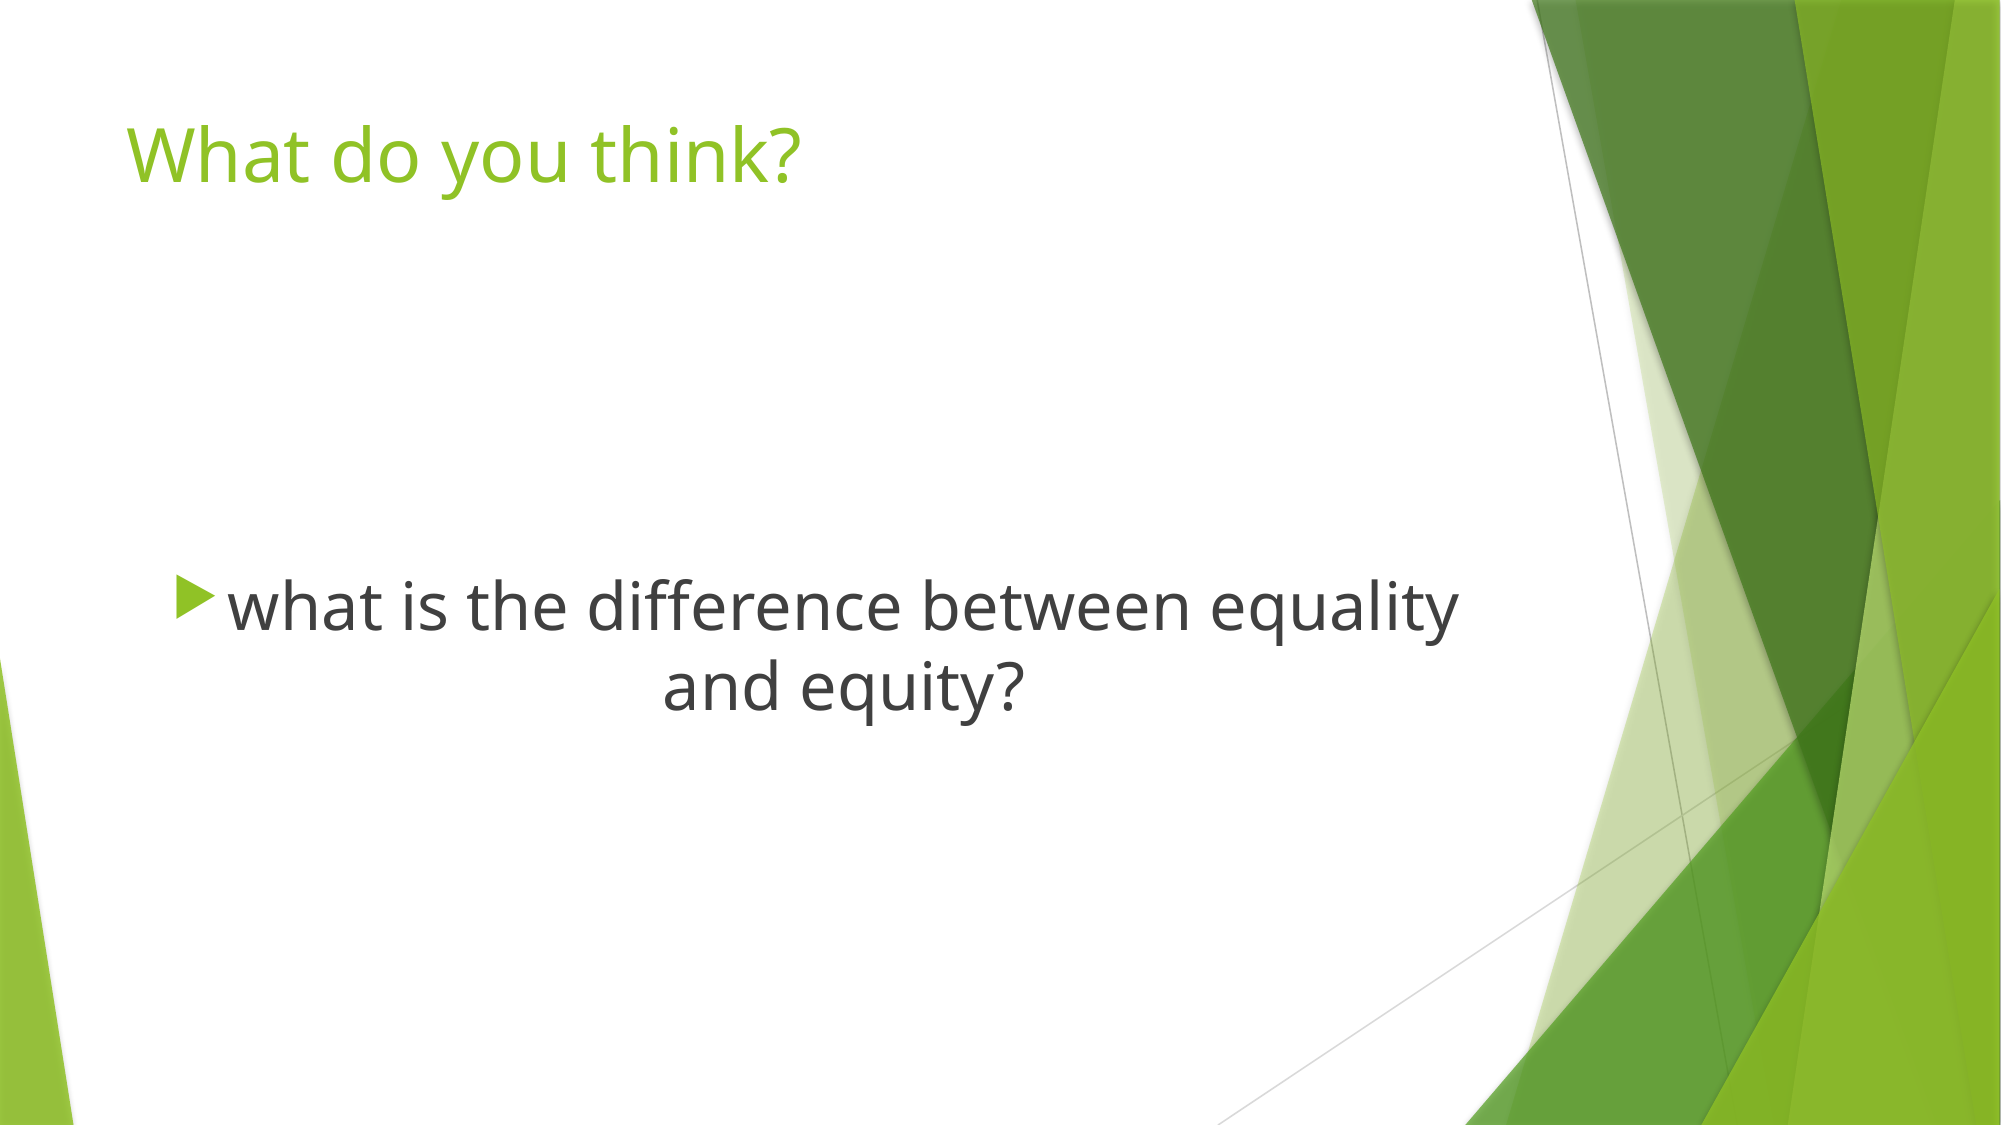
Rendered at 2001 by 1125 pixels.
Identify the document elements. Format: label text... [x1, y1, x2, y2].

list what is the difference between equality and equity? [111, 354, 1522, 992]
title What do you think? [111, 99, 1522, 317]
